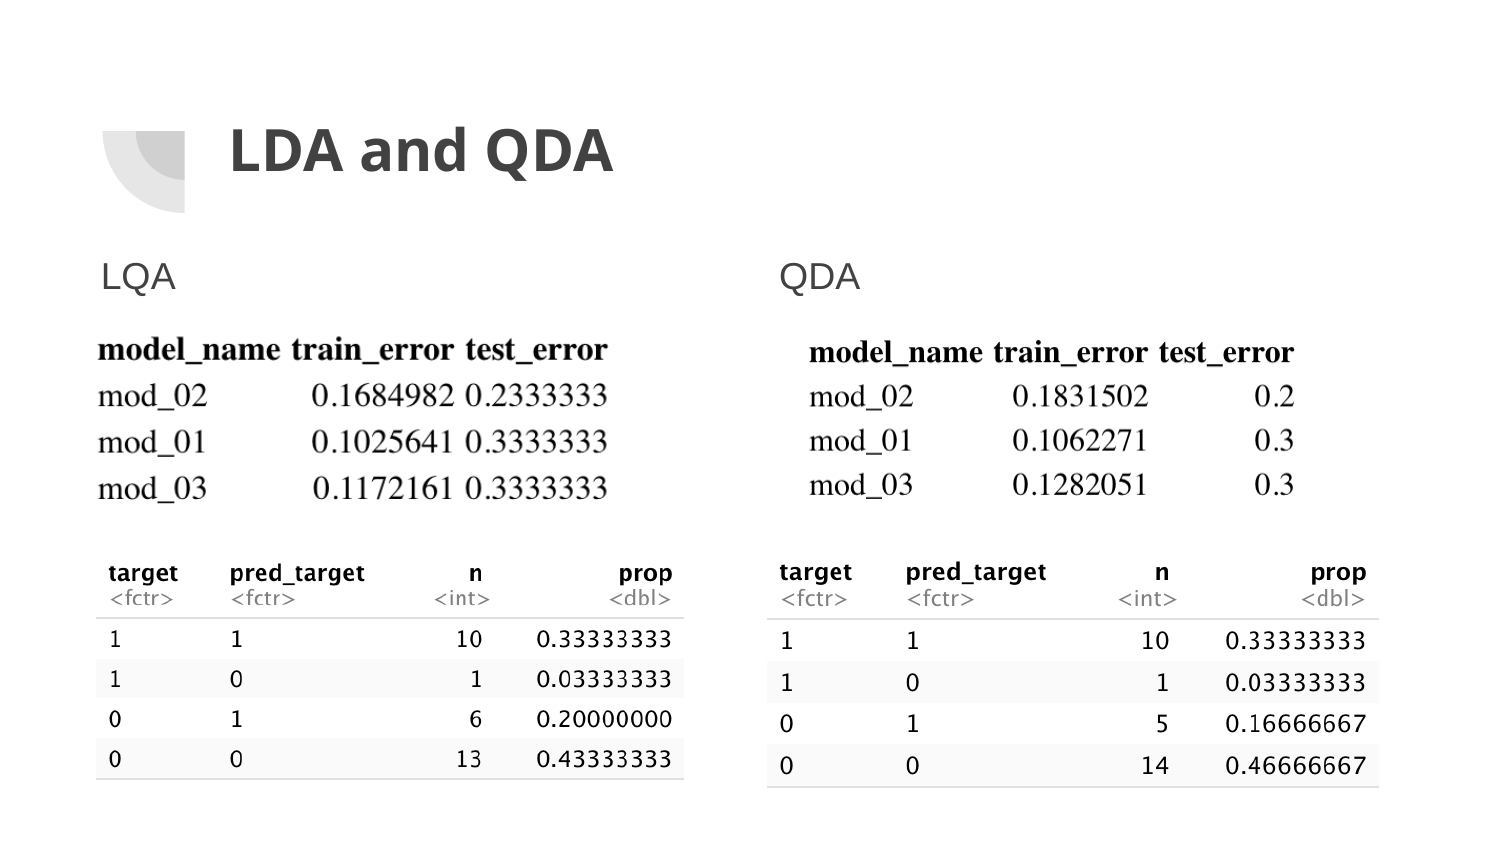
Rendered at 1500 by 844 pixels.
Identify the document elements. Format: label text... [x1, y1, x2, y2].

text_box LQA [85, 230, 657, 325]
picture [96, 548, 697, 792]
title LDA and QDA [213, 98, 1368, 263]
picture [794, 326, 1333, 527]
text_box QDA [764, 230, 1336, 353]
picture [85, 326, 658, 518]
picture [767, 548, 1394, 792]
